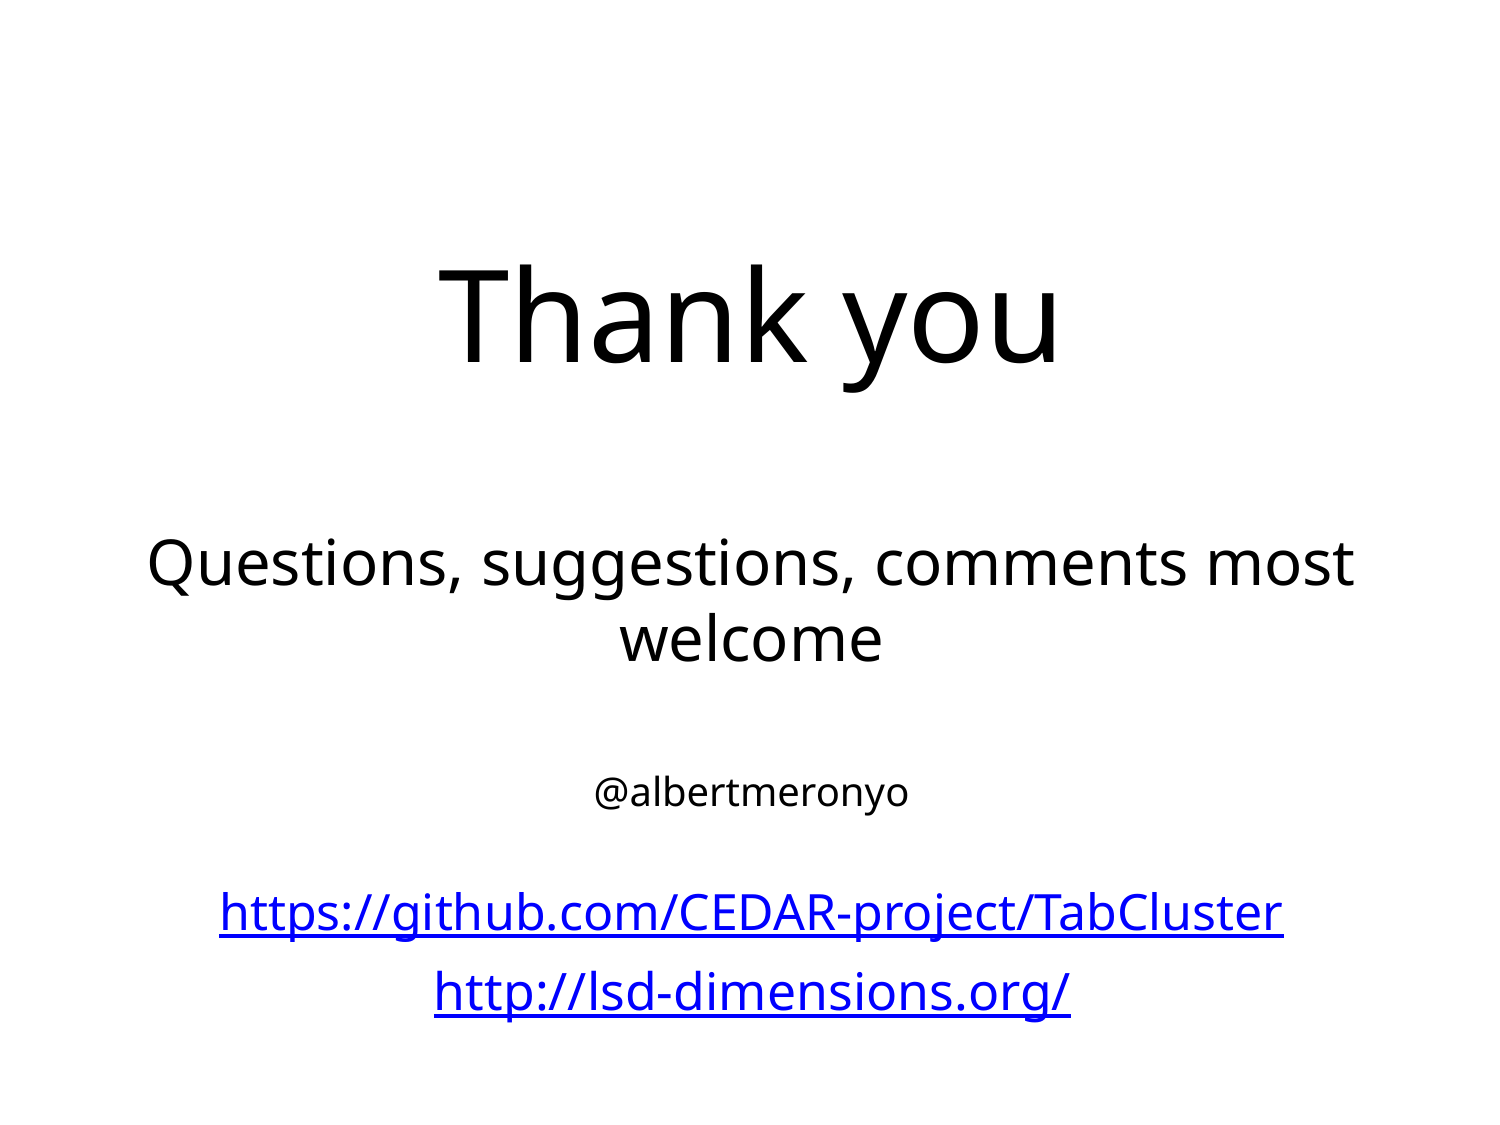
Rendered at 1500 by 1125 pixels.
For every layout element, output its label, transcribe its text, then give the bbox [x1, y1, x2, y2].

list Thank you Questions, suggestions, comments most welcome @albertmeronyo https://github.com/CEDAR-project/TabCluster http://lsd-dimensions.org/ [76, 137, 1427, 1046]
